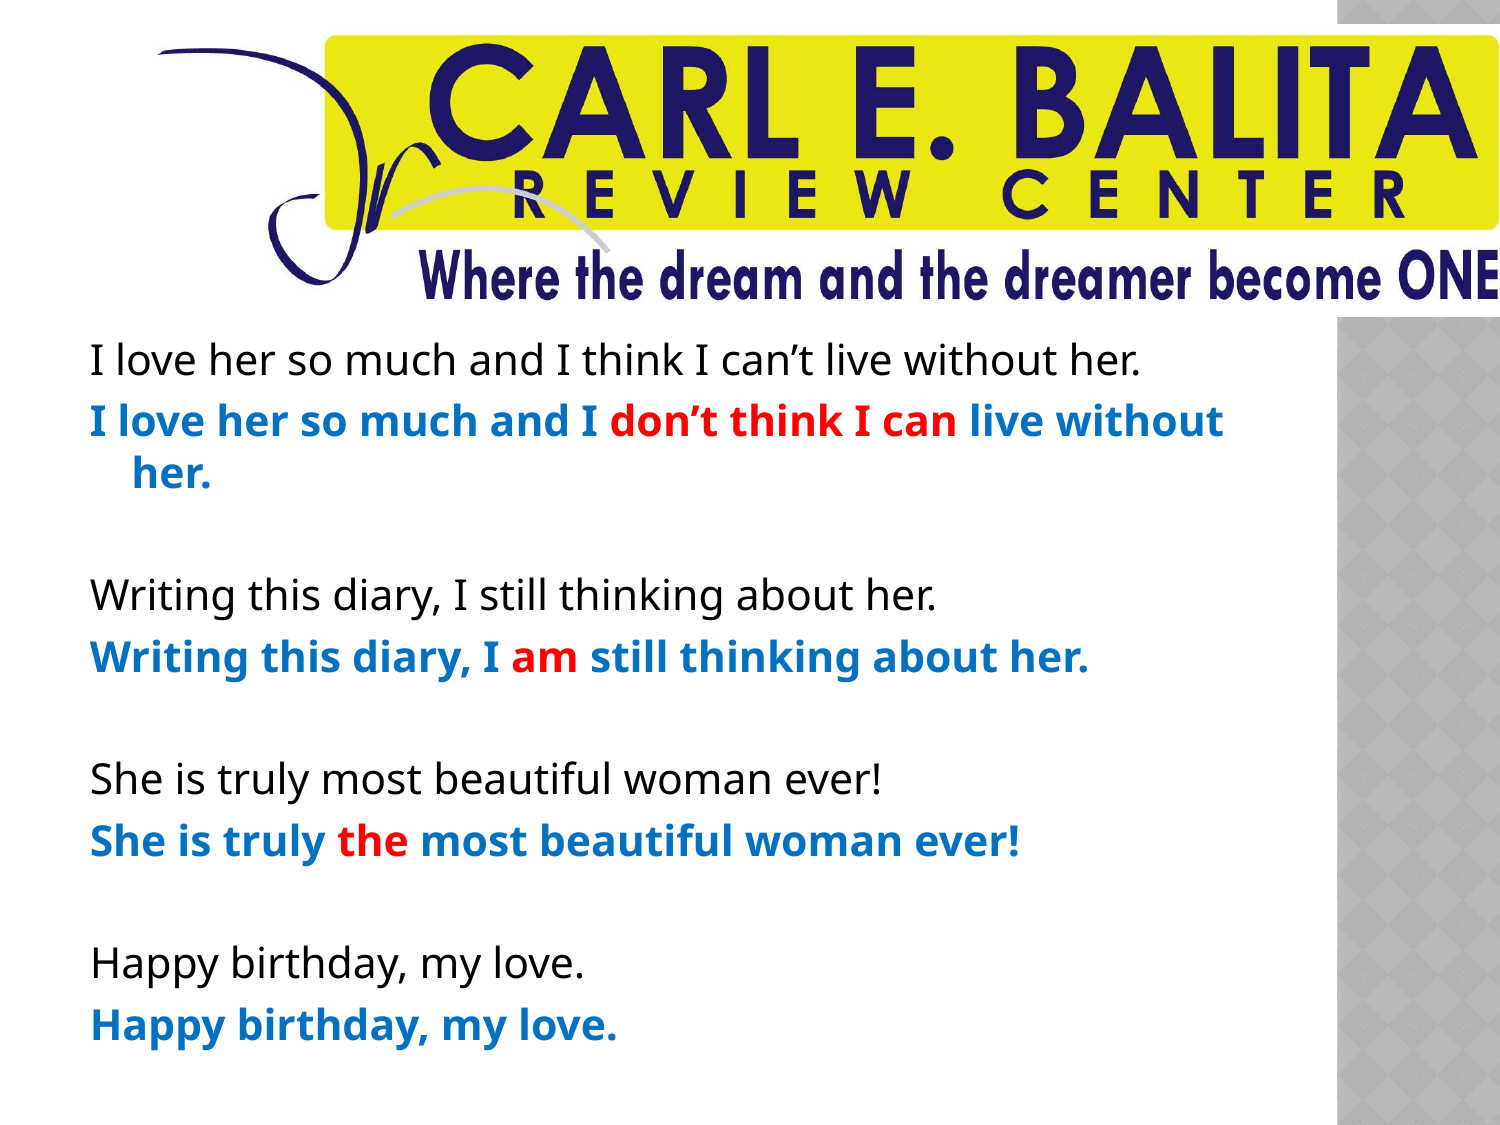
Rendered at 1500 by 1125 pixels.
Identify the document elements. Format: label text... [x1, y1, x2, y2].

list I love her so much and I think I can’t live without her. I love her so much and I don’t think I can live without her. Writing this diary, I still thinking about her. Writing this diary, I am still thinking about her. She is truly most beautiful woman ever! She is truly the most beautiful woman ever! Happy birthday, my love. Happy birthday, my love. [75, 264, 1263, 1059]
picture [157, 24, 1500, 317]
